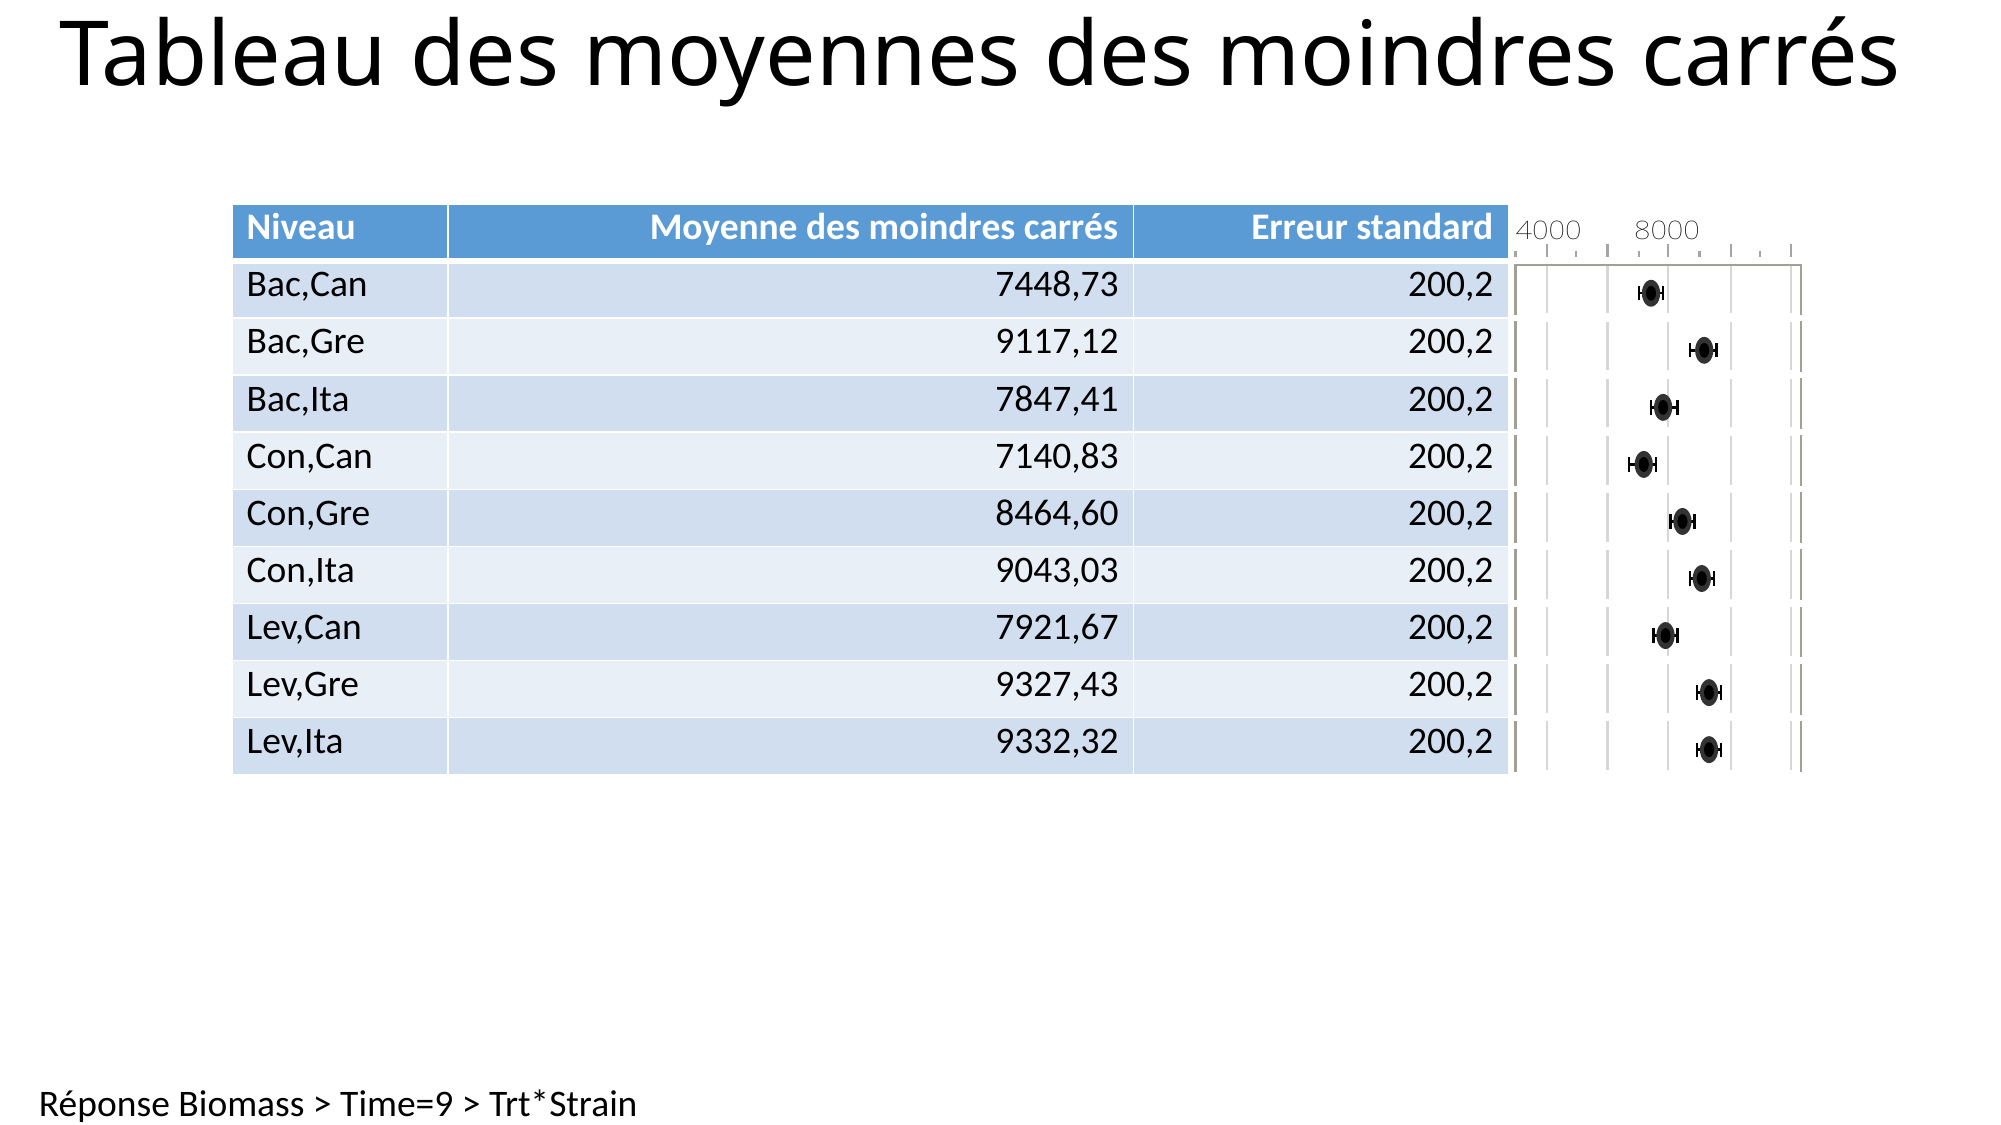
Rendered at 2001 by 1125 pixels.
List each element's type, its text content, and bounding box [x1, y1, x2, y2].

table_cell [1509, 264, 1805, 317]
table_cell 200,2 [1134, 376, 1508, 431]
table_cell 9327,43 [449, 661, 1133, 717]
table_header [1509, 205, 1805, 258]
table_cell 7140,83 [449, 433, 1133, 489]
table_cell [1509, 376, 1805, 431]
table_cell 200,2 [1134, 319, 1508, 374]
table_cell 9043,03 [449, 547, 1133, 603]
table_cell Bac,Ita [233, 376, 447, 431]
table_cell [1509, 319, 1805, 374]
table_cell 8464,60 [449, 490, 1133, 546]
table_cell Lev,Can [233, 604, 447, 660]
table_cell Lev,Ita [233, 718, 447, 774]
table_cell 200,2 [1134, 718, 1508, 774]
table_cell 200,2 [1134, 547, 1508, 603]
table_cell Con,Gre [233, 490, 447, 546]
table_cell 200,2 [1134, 661, 1508, 717]
table_cell Bac,Gre [233, 319, 447, 374]
title Tableau des moyennes des moindres carrés [0, 0, 1963, 113]
table_cell 9117,12 [449, 319, 1133, 374]
text_box Réponse Biomass > Time=9 > Trt*Strain [38, 1079, 639, 1125]
table_cell 9332,32 [449, 718, 1133, 774]
table_cell 200,2 [1134, 490, 1508, 546]
table_cell Bac,Can [233, 264, 447, 317]
table_cell [1509, 604, 1805, 660]
table_cell 200,2 [1134, 264, 1508, 317]
table_cell [1509, 718, 1805, 774]
table_cell 7921,67 [449, 604, 1133, 660]
table_cell Lev,Gre [233, 661, 447, 717]
table_header Erreur standard [1134, 205, 1508, 258]
table_cell [1509, 490, 1805, 546]
table_cell 7847,41 [449, 376, 1133, 431]
table_cell Con,Can [233, 433, 447, 489]
table_cell 7448,73 [449, 264, 1133, 317]
table_cell Con,Ita [233, 547, 447, 603]
table_cell [1509, 547, 1805, 603]
table_cell 200,2 [1134, 604, 1508, 660]
table_cell [1509, 661, 1805, 717]
table_cell 200,2 [1134, 433, 1508, 489]
table_header Moyenne des moindres carrés [449, 205, 1133, 258]
table_header Niveau [233, 205, 447, 258]
table_cell [1509, 433, 1805, 489]
